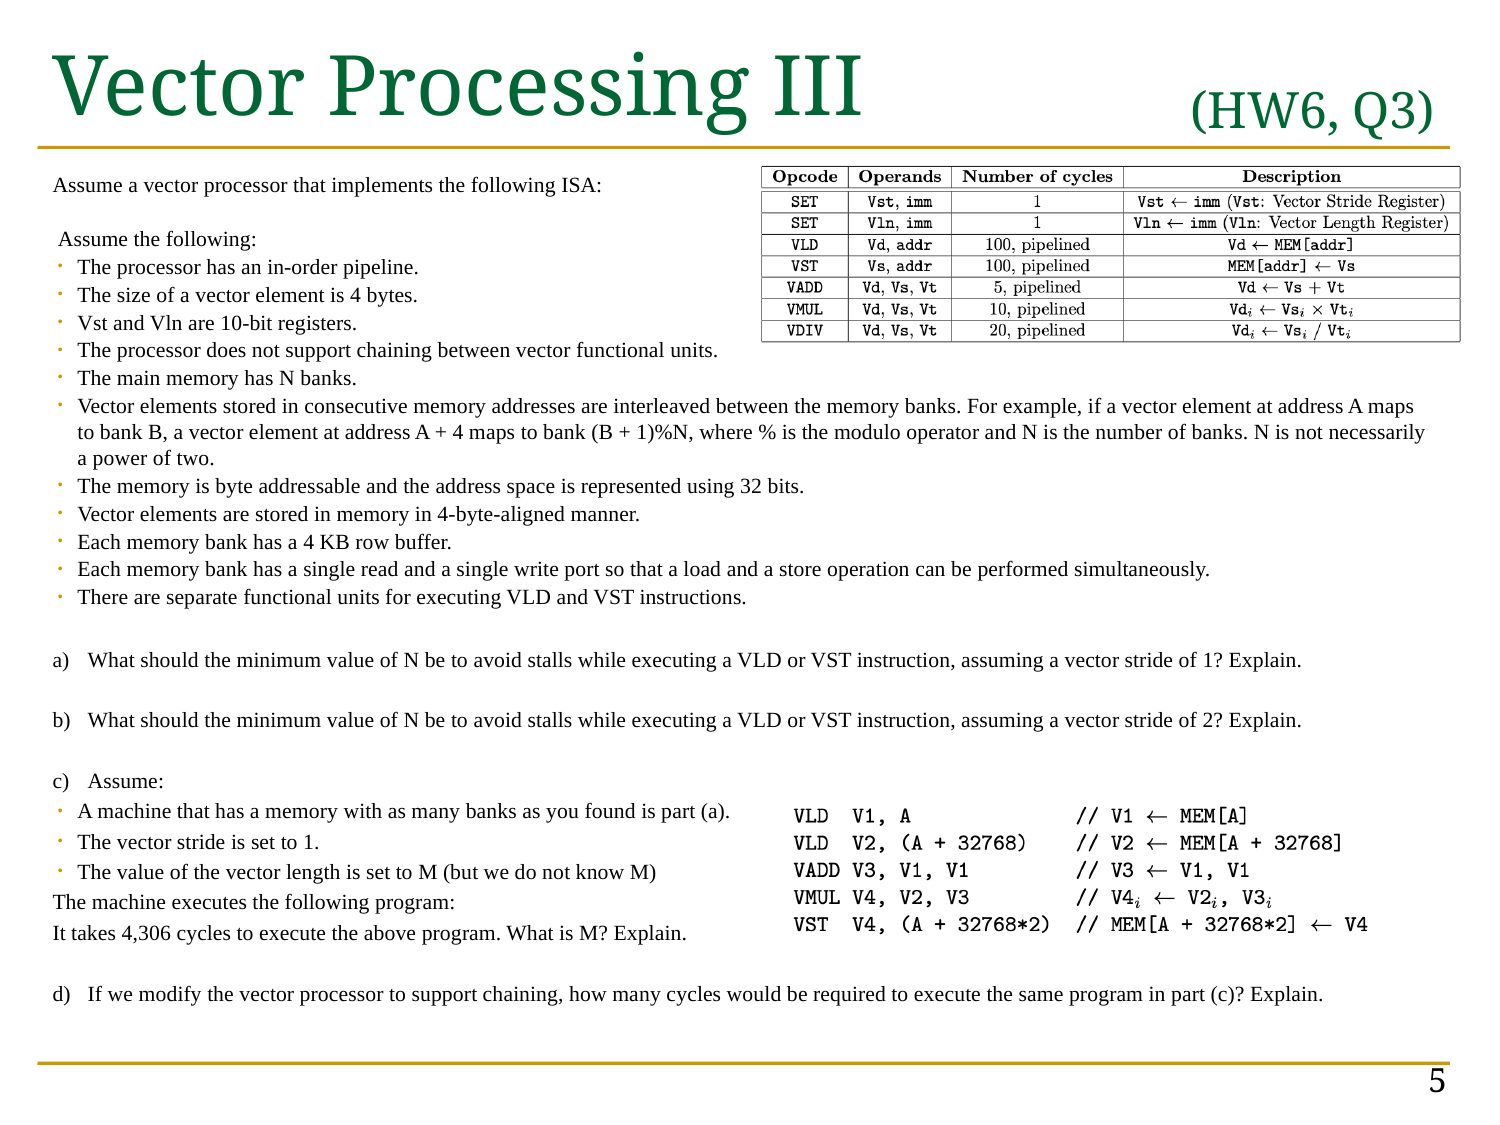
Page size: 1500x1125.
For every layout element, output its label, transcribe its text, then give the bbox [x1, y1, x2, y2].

slide_number 5 [1111, 1036, 1462, 1112]
picture [755, 157, 1469, 349]
list Assume a vector processor that implements the following ISA: Assume the following: The processor has an in-order pipeline. The size of a vector element is 4 bytes. Vst and Vln are 10-bit registers. The processor does not support chaining between vector functional units. The main memory has N banks. Vector elements stored in consecutive memory addresses are interleaved between the memory banks. For example, if a vector element at address A maps to bank B, a vector element at address A + 4 maps to bank (B + 1)%N, where % is the modulo operator and N is the number of banks. N is not necessarily a power of two. The memory is byte addressable and the address space is represented using 32 bits. Vector elements are stored in memory in 4-byte-aligned manner. Each memory bank has a 4 KB row buffer. Each memory bank has a single read and a single write port so that a load and a store operation can be performed simultaneously. There are separate functional units for executing VLD and VST instructions. What should the minimum value of N be to avoid stalls while executing a VLD or VST instruction, assuming a vector stride of 1? Explain. What should the minimum value of N be to avoid stalls while executing a VLD or VST instruction, assuming a vector stride of 2? Explain. Assume: A machine that has a memory with as many banks as you found is part (a). The vector stride is set to 1. The value of the vector length is set to M (but we do not know M) The machine executes the following program: It takes 4,306 cycles to execute the above program. What is M? Explain. If we modify the vector processor to support chaining, how many cycles would be required to execute the same program in part (c)? Explain. [37, 163, 1451, 1016]
picture [787, 799, 1376, 941]
text_box (HW6, Q3) [1149, 71, 1450, 147]
title Vector Processing III [37, 24, 1450, 148]
